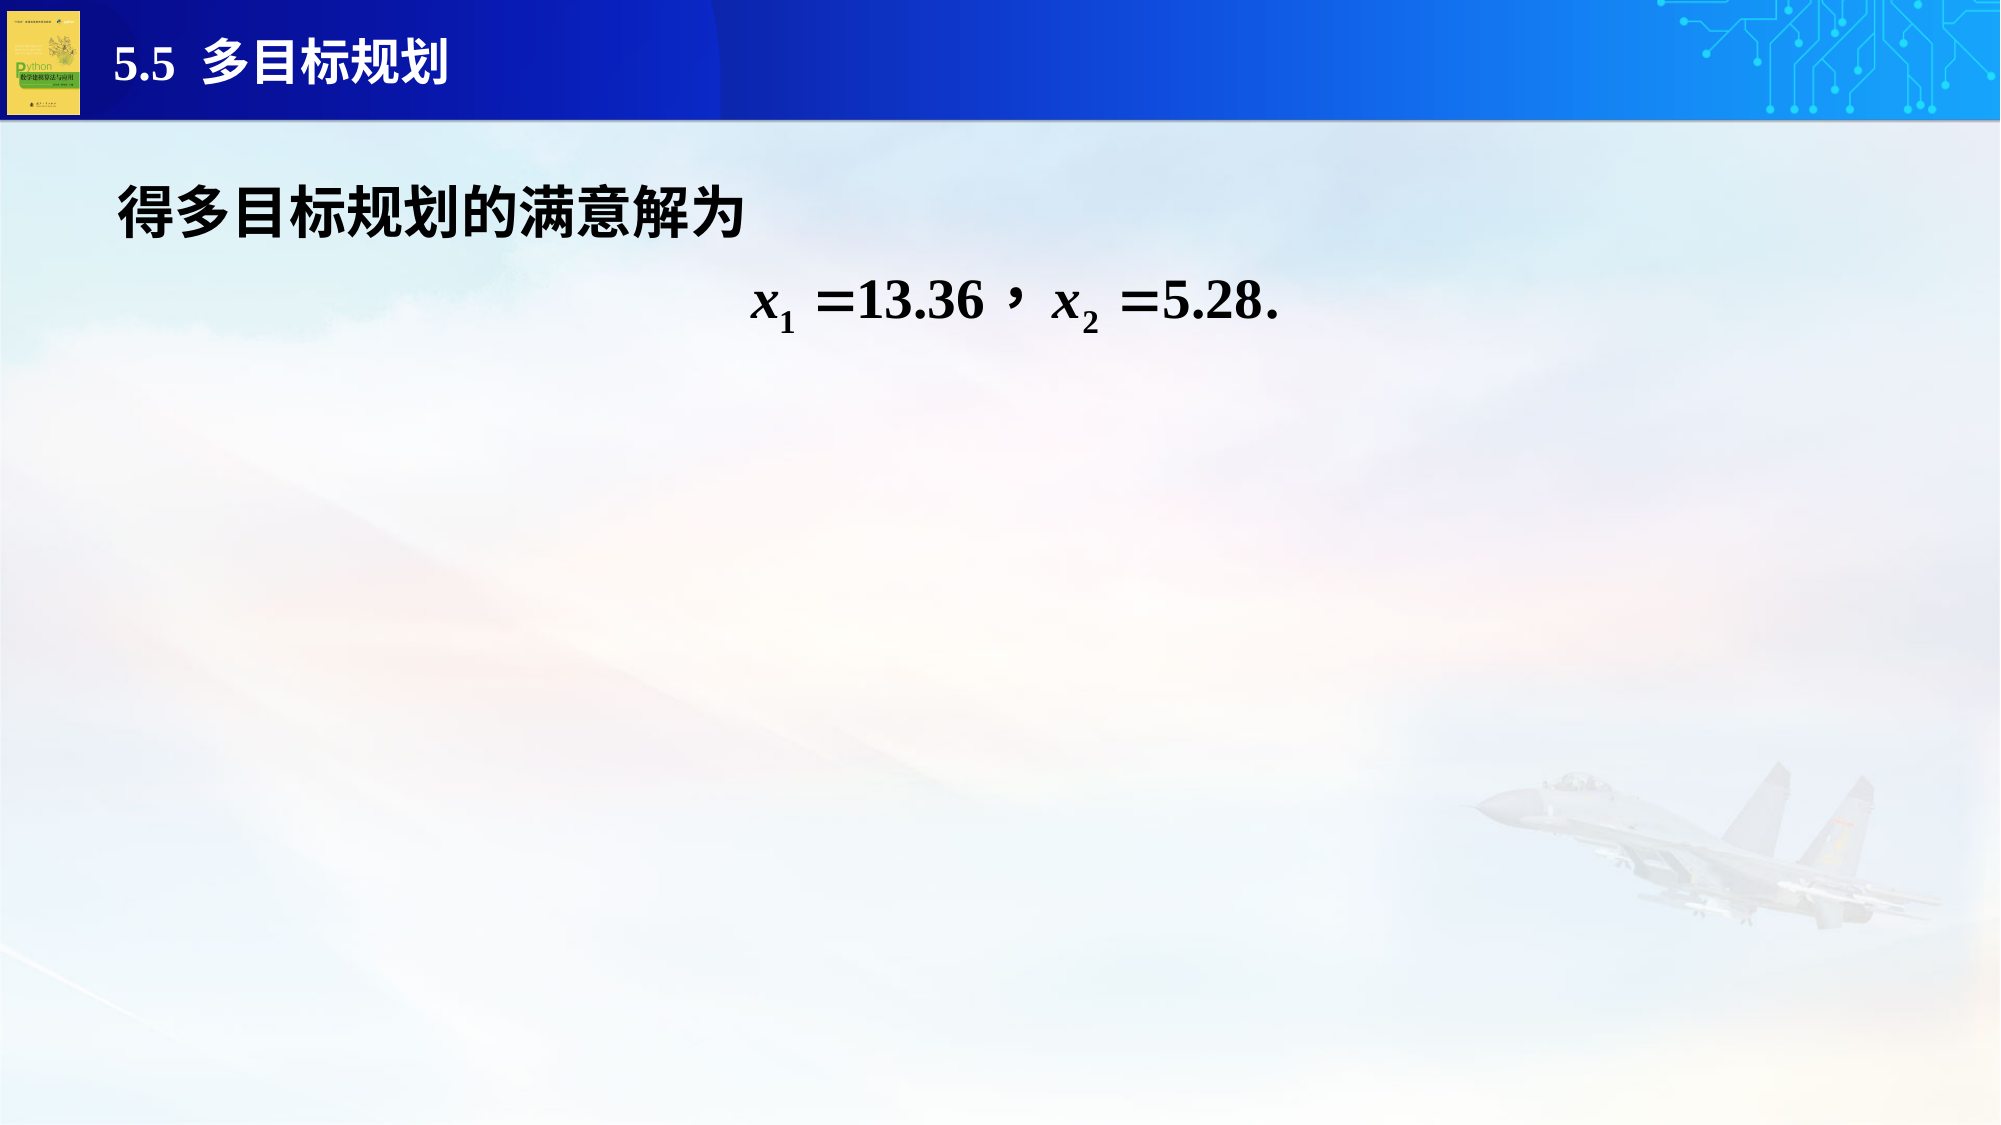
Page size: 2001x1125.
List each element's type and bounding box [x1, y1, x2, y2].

picture [0, 0, 2000, 1125]
text_box [117, 171, 1907, 1053]
